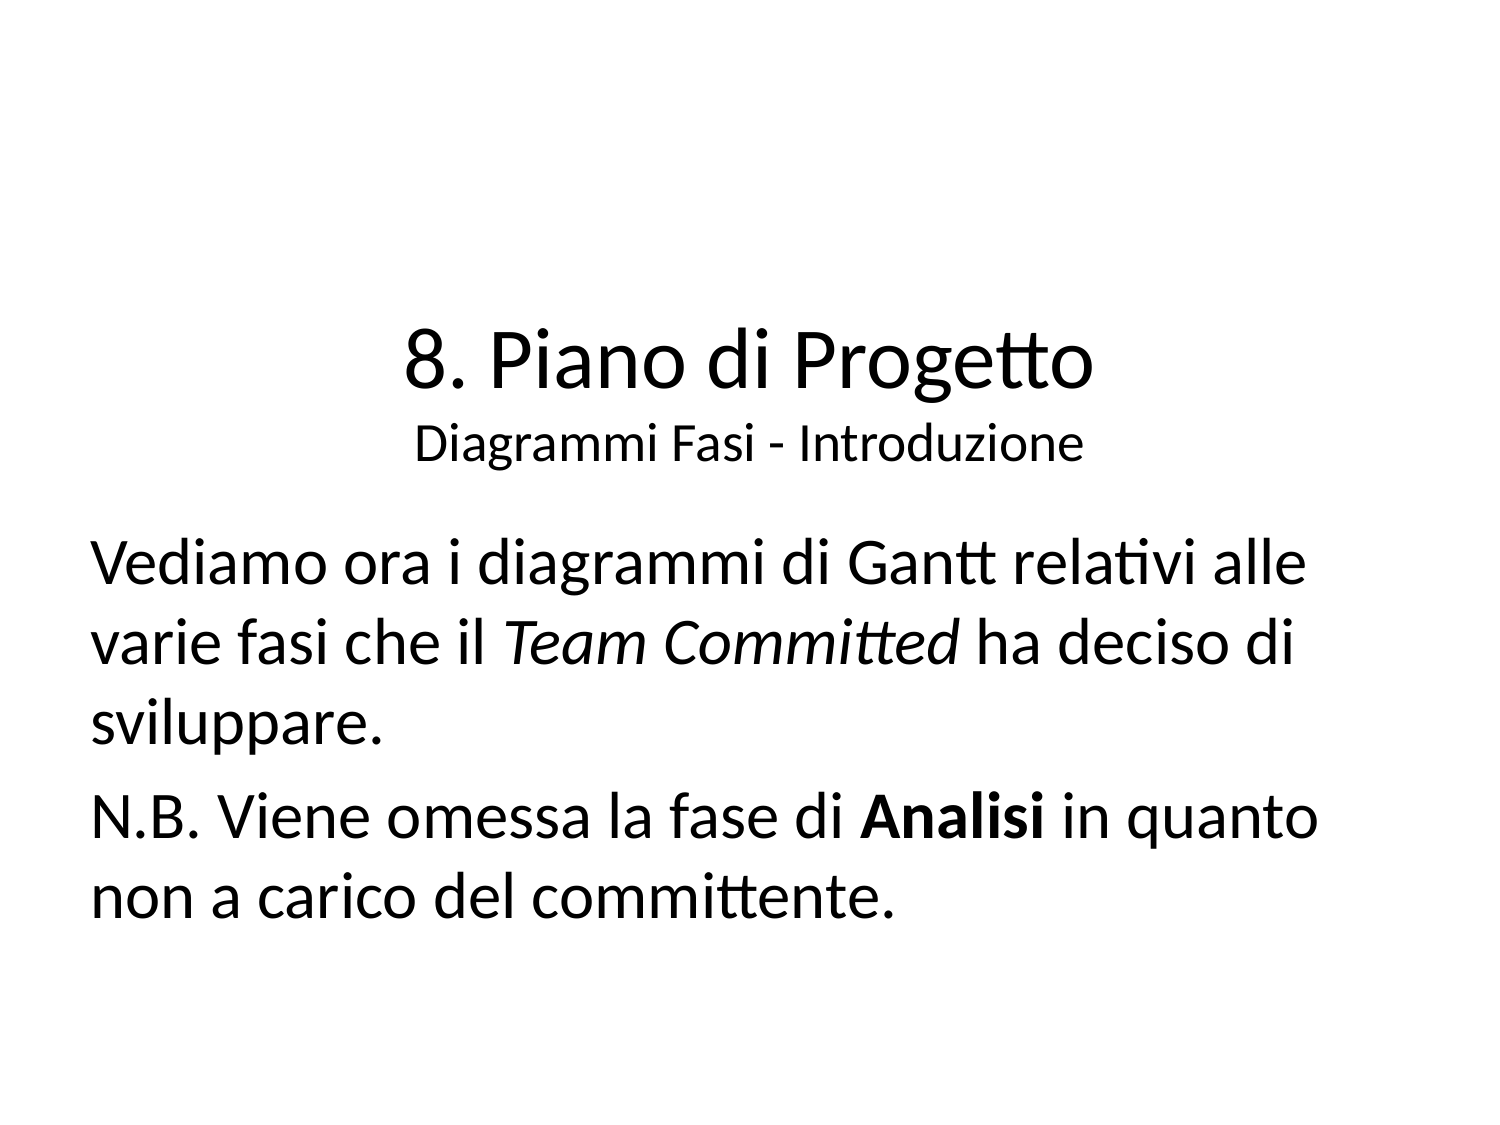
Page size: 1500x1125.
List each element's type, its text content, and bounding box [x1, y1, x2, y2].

list Vediamo ora i diagrammi di Gantt relativi alle varie fasi che il Team Committed ha deciso di sviluppare. N.B. Viene omessa la fase di Analisi in quanto non a carico del committente. [75, 510, 1425, 953]
title 8. Piano di Progetto Diagrammi Fasi - Introduzione [75, 293, 1425, 481]
